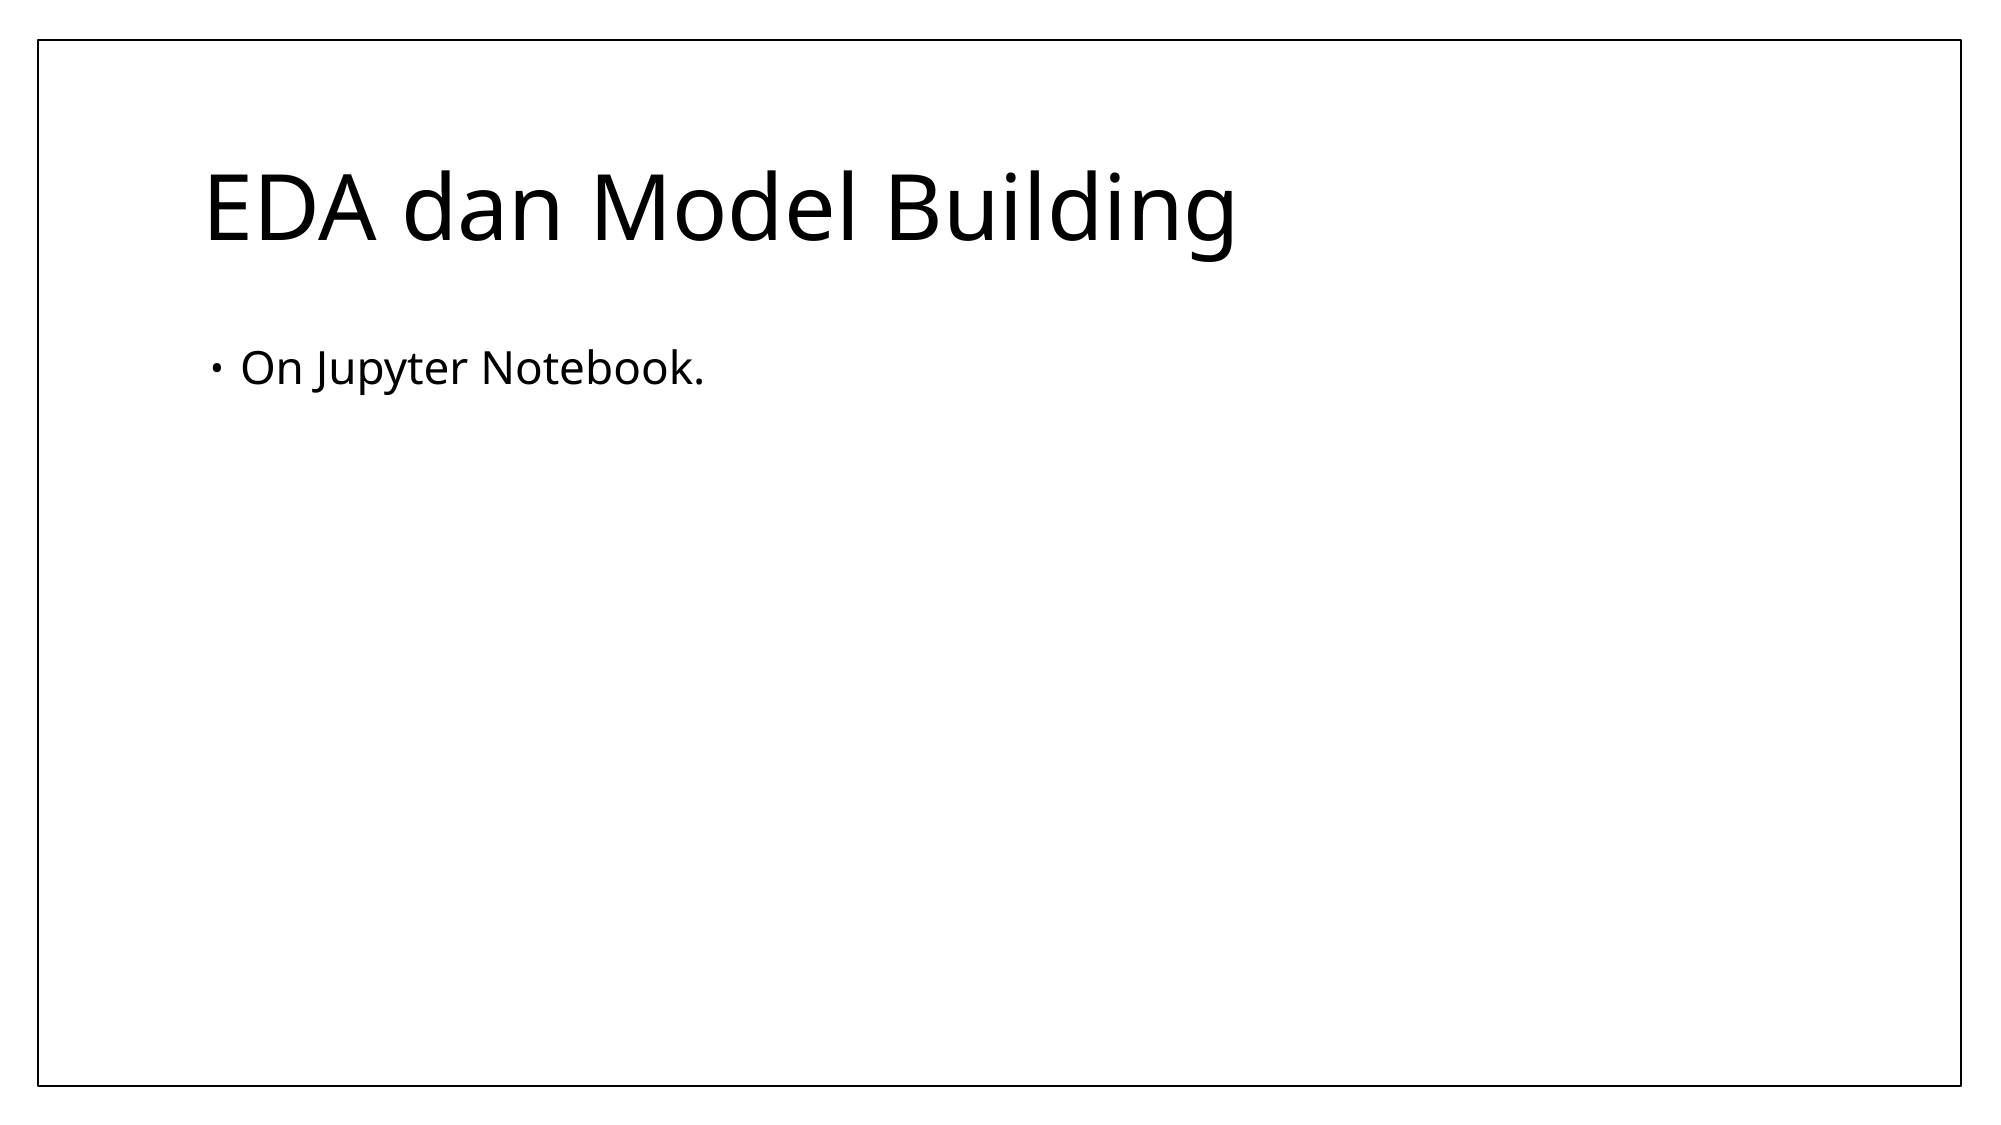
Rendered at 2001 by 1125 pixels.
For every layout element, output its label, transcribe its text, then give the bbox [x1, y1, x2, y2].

title EDA dan Model Building [187, 99, 1808, 323]
list On Jupyter Notebook. [187, 337, 1808, 1000]
